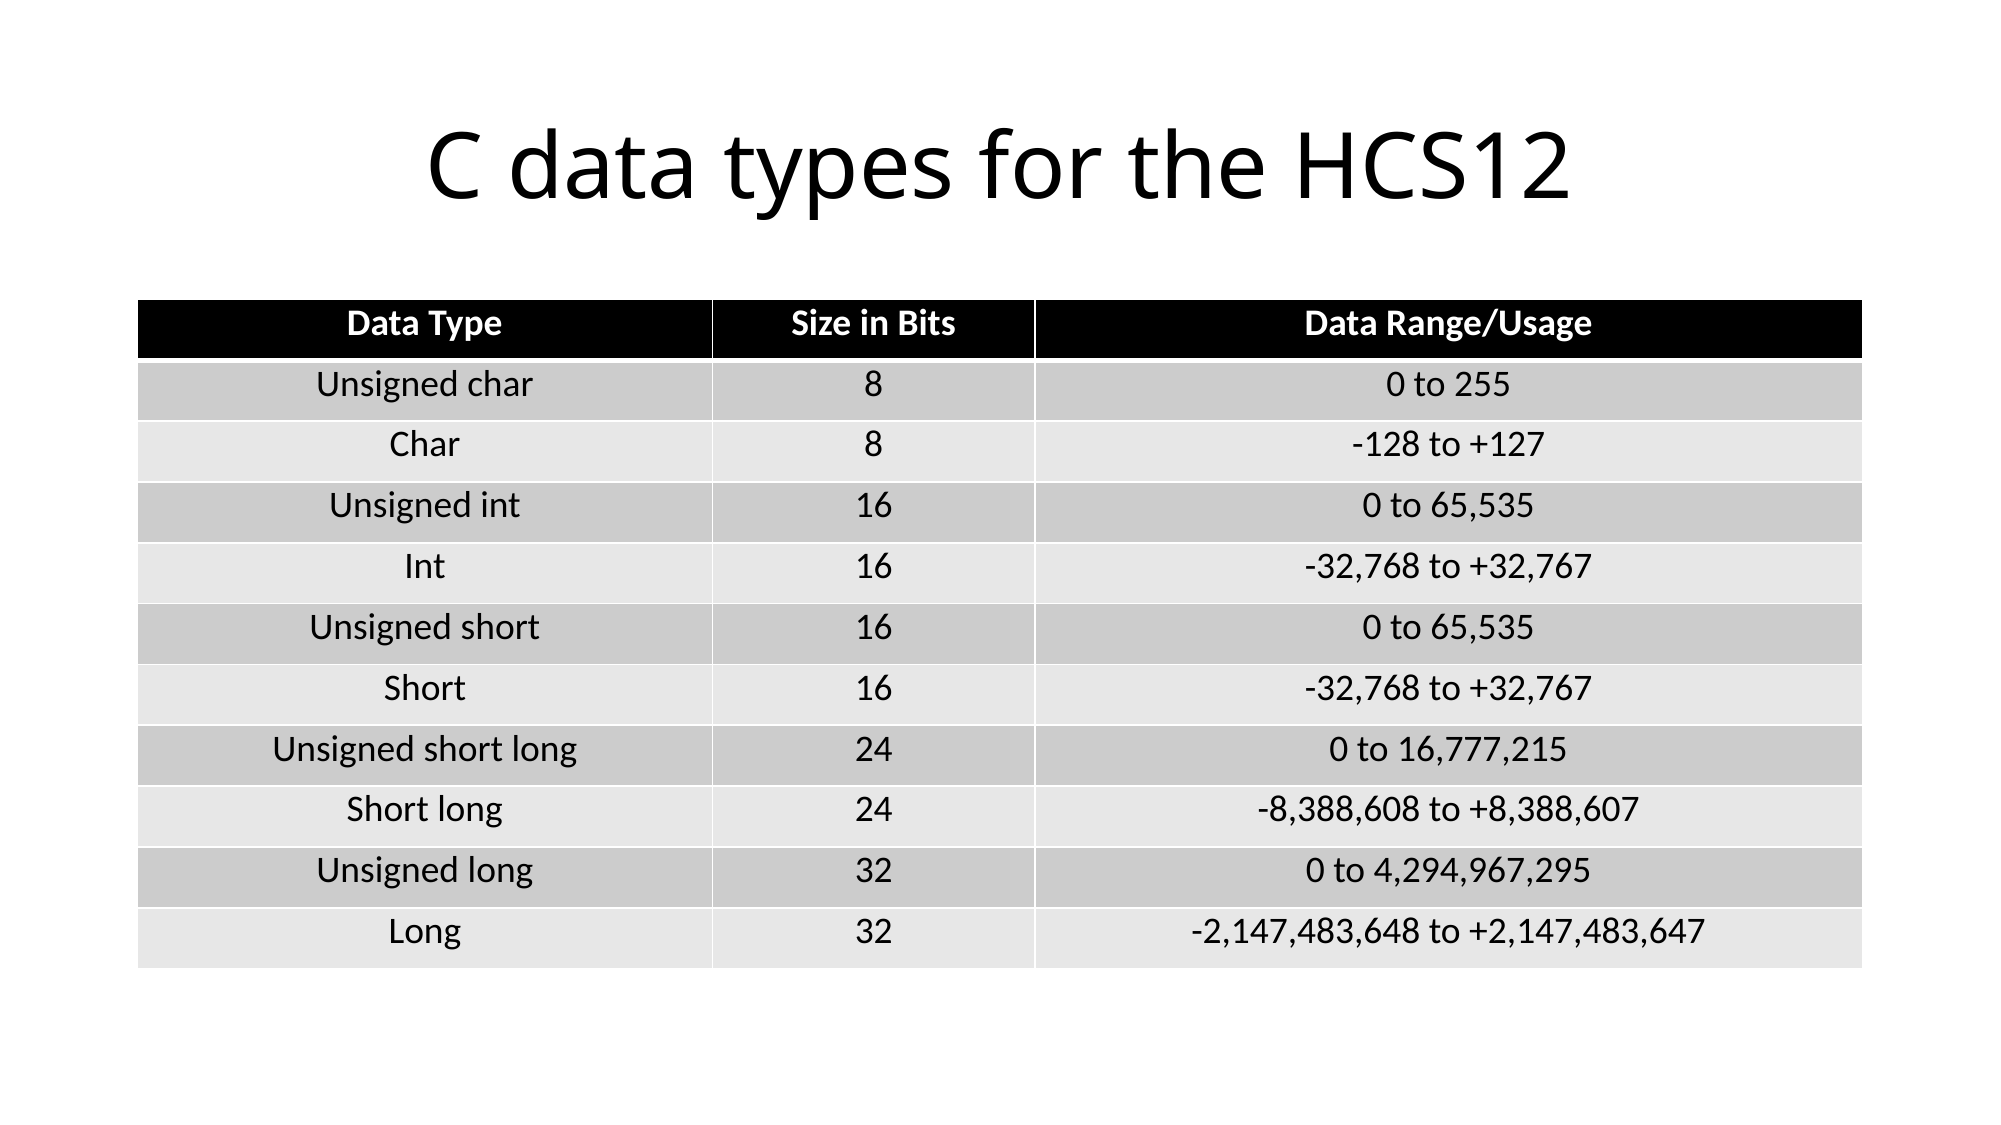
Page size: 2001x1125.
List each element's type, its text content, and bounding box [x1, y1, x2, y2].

table_cell 0 to 65,535 [1036, 483, 1862, 542]
table_cell -8,388,608 to +8,388,607 [1036, 787, 1862, 846]
table_cell 0 to 16,777,215 [1036, 726, 1862, 785]
table_cell Int [138, 544, 712, 603]
table_header Data Type [138, 300, 712, 358]
table_cell -128 to +127 [1036, 422, 1862, 481]
table_cell Unsigned char [138, 363, 712, 420]
table_cell Short long [138, 787, 712, 846]
table_cell Unsigned short [138, 604, 712, 664]
table_cell 0 to 65,535 [1036, 604, 1862, 664]
table_cell 8 [713, 363, 1034, 420]
table_cell 0 to 4,294,967,295 [1036, 848, 1862, 907]
table_cell Unsigned int [138, 483, 712, 542]
table_cell 16 [713, 604, 1034, 664]
table_cell Long [138, 909, 712, 968]
table_cell -32,768 to +32,767 [1036, 665, 1862, 724]
table_cell Unsigned long [138, 848, 712, 907]
table_cell Short [138, 665, 712, 724]
table_cell -2,147,483,648 to +2,147,483,647 [1036, 909, 1862, 968]
table_cell Unsigned short long [138, 726, 712, 785]
table_cell -32,768 to +32,767 [1036, 544, 1862, 603]
table_cell 24 [713, 726, 1034, 785]
table_header Size in Bits [713, 300, 1034, 358]
table_cell Char [138, 422, 712, 481]
table_header Data Range/Usage [1036, 300, 1862, 358]
table_cell 8 [713, 422, 1034, 481]
table_cell 16 [713, 483, 1034, 542]
table_cell 32 [713, 909, 1034, 968]
table_cell 32 [713, 848, 1034, 907]
title C data types for the HCS12 [137, 59, 1863, 278]
table_cell 16 [713, 544, 1034, 603]
table_cell 0 to 255 [1036, 363, 1862, 420]
table_cell 16 [713, 665, 1034, 724]
table_cell 24 [713, 787, 1034, 846]
